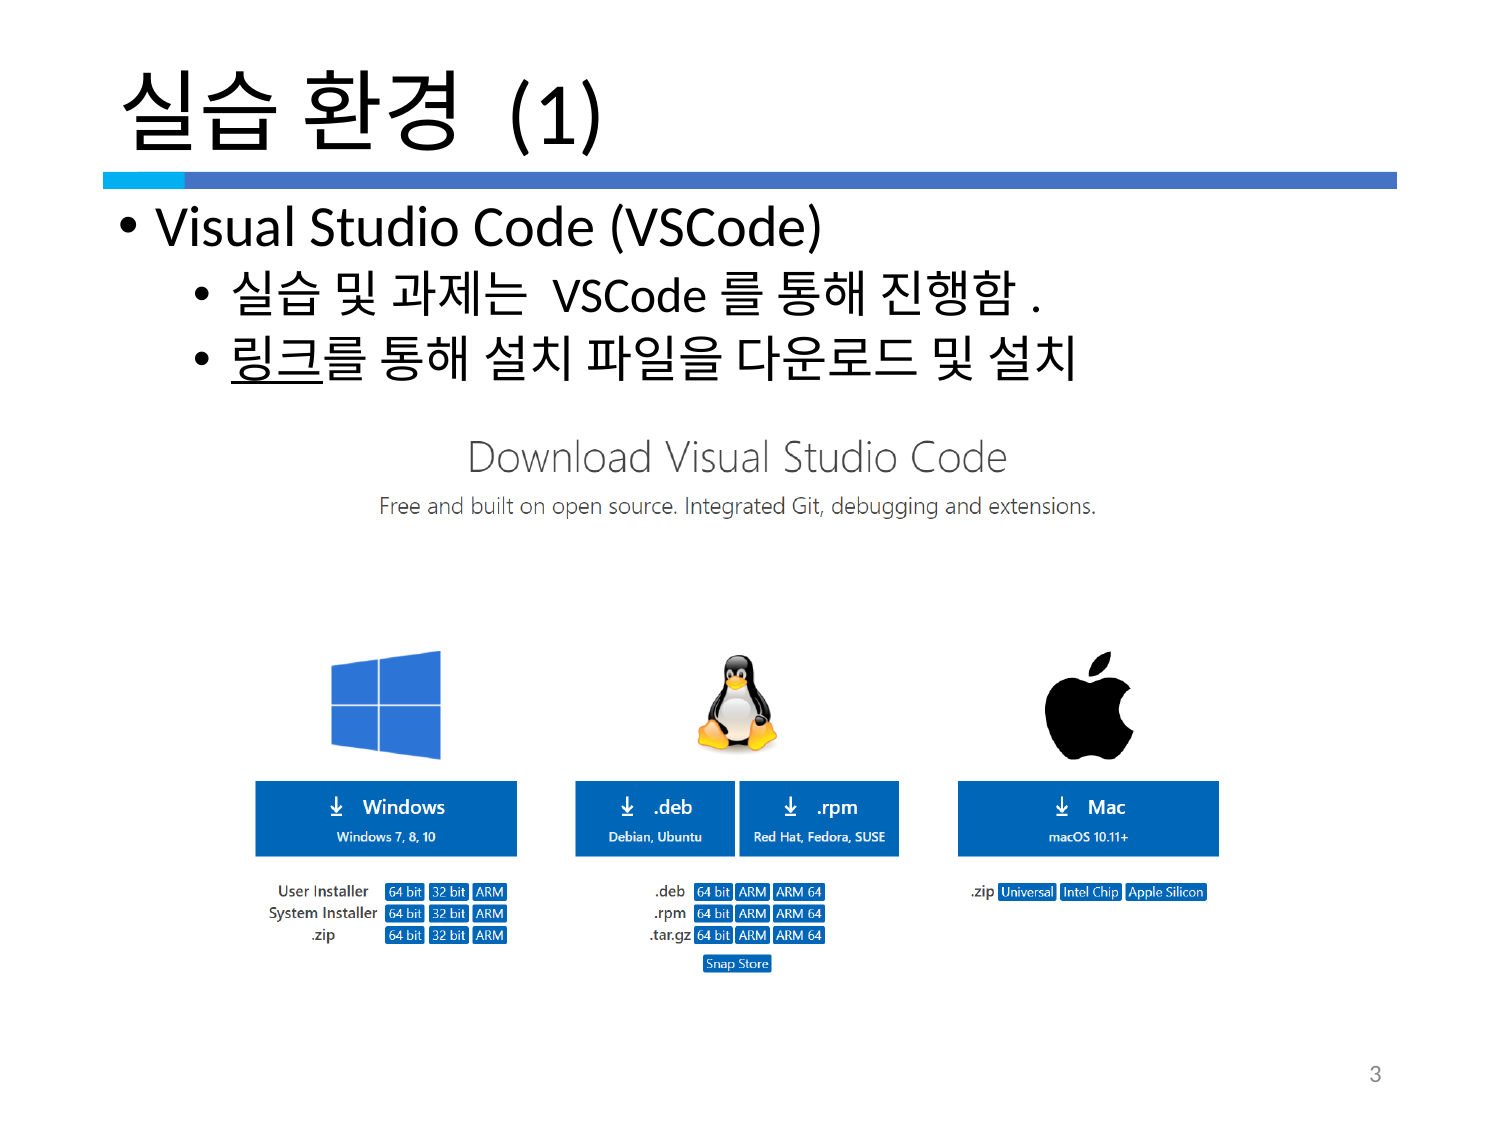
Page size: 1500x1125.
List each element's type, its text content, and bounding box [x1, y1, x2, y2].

title 실습 환경 (1) [103, 59, 1397, 172]
picture [181, 387, 1319, 1066]
list Visual Studio Code (VSCode) 실습 및 과제는 VSCode를 통해 진행함. 링크를 통해 설치 파일을 다운로드 및 설치 [103, 188, 1397, 1014]
slide_number 3 [1059, 1042, 1397, 1103]
